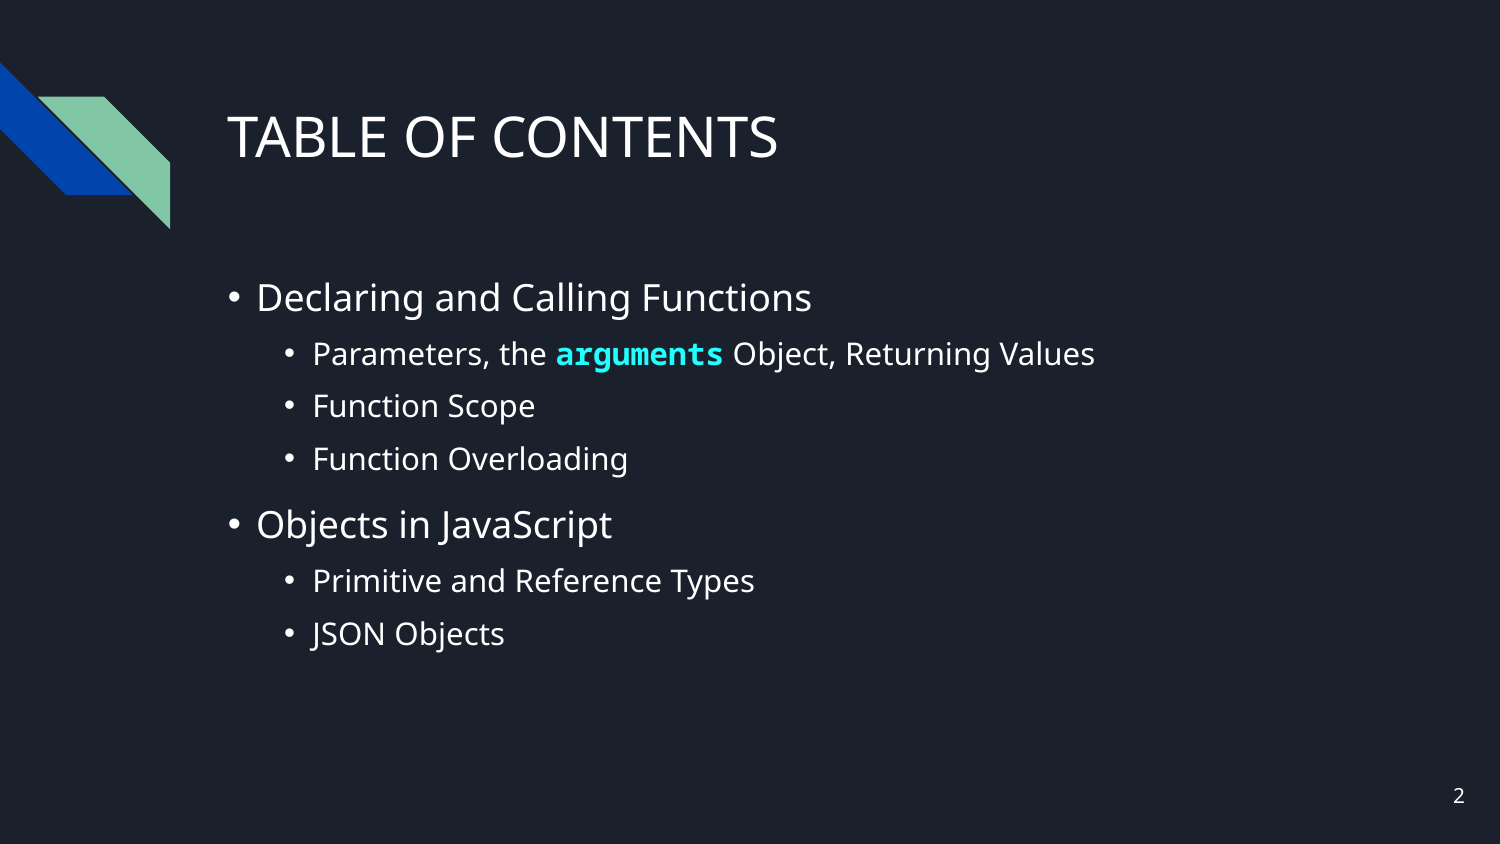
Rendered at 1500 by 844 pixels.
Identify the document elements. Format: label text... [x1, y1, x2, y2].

title TABLE OF CONTENTS [212, 64, 1368, 215]
slide_number ‹#› [1389, 764, 1480, 830]
list Declaring and Calling Functions Parameters, the arguments Object, Returning Values Function Scope Function Overloading Objects in JavaScript Primitive and Reference Types JSON Objects [212, 257, 1368, 735]
